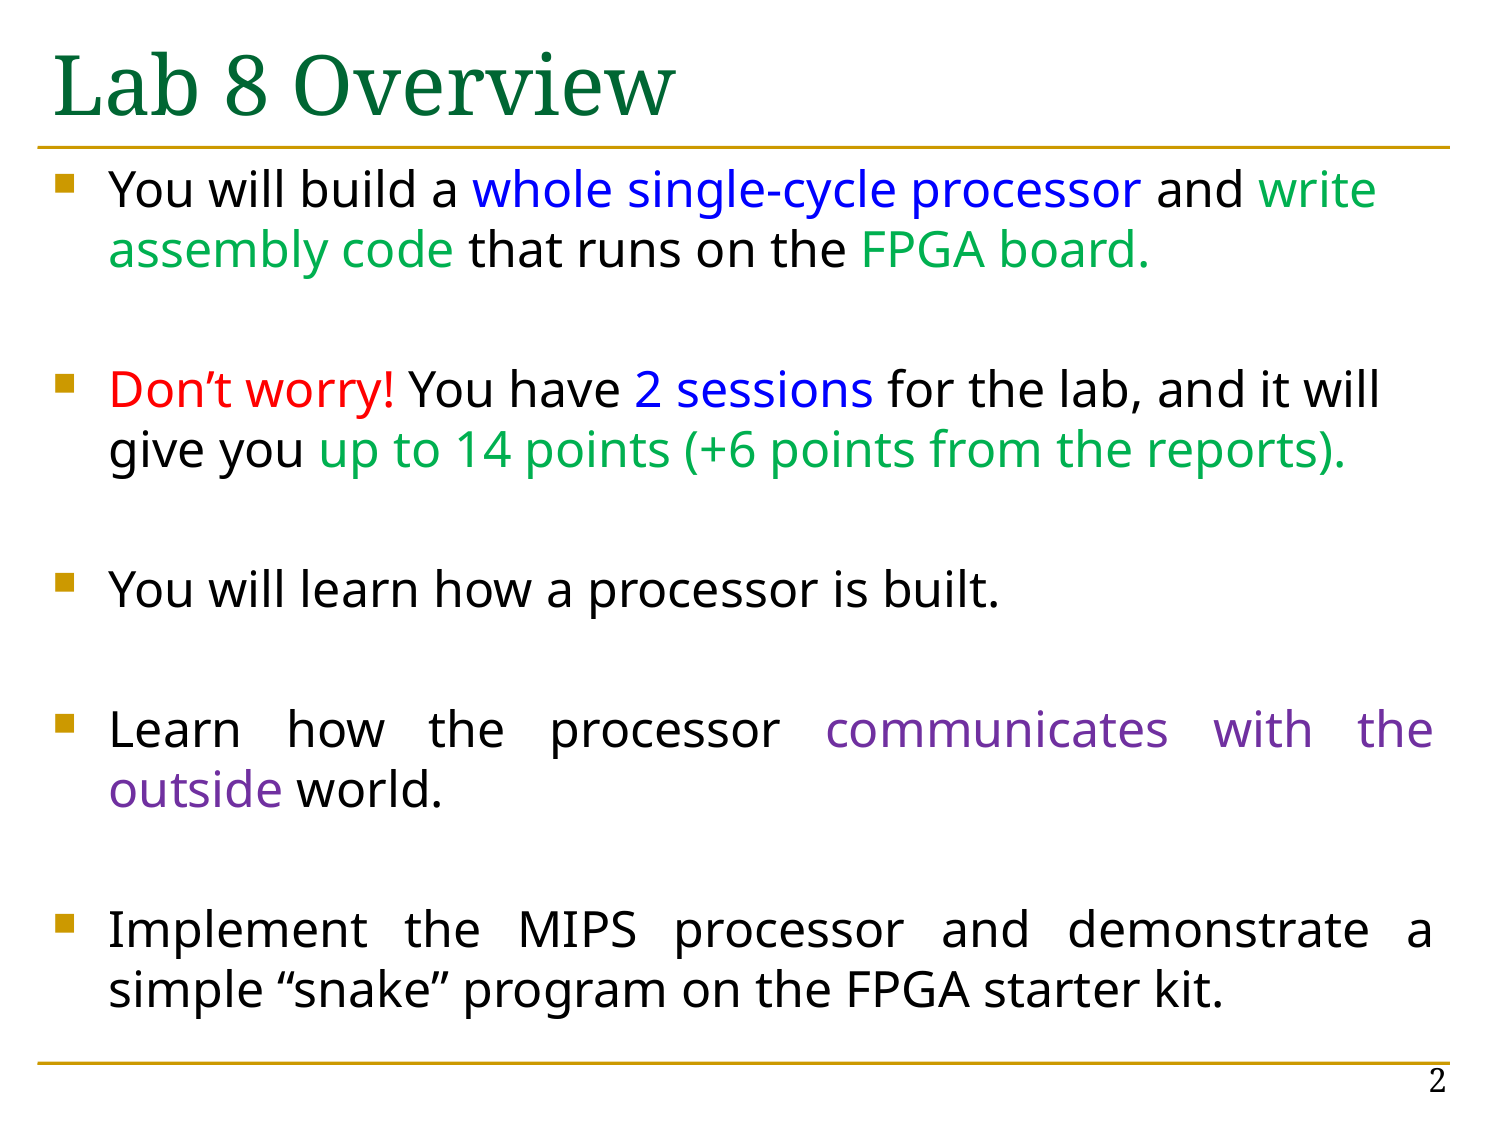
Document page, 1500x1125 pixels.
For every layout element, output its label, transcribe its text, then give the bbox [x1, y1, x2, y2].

slide_number 2 [1111, 1036, 1462, 1112]
list You will build a whole single-cycle processor and write assembly code that runs on the FPGA board. Don’t worry! You have 2 sessions for the lab, and it will give you up to 14 points (+6 points from the reports). You will learn how a processor is built. Learn how the processor communicates with the outside world. Implement the MIPS processor and demonstrate a simple “snake” program on the FPGA starter kit. [37, 149, 1450, 1063]
title Lab 8 Overview [37, 24, 1450, 149]
